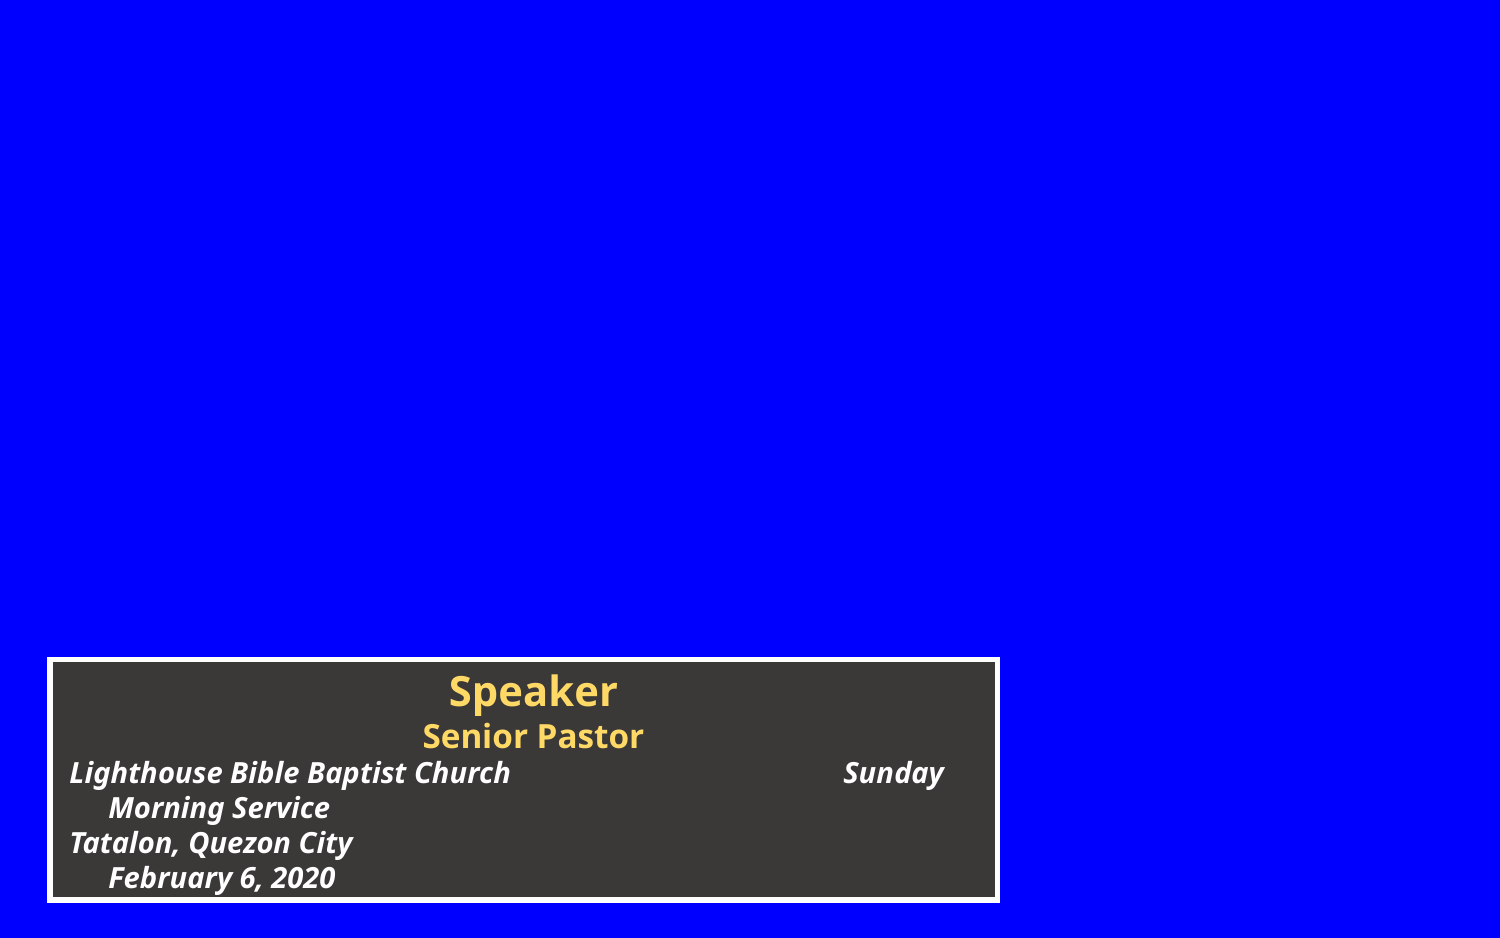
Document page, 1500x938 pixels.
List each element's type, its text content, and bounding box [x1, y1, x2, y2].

text_box Speaker Senior Pastor Lighthouse Bible Baptist Church Sunday Morning Service Tatalon, Quezon City February 6, 2020 [49, 659, 998, 901]
